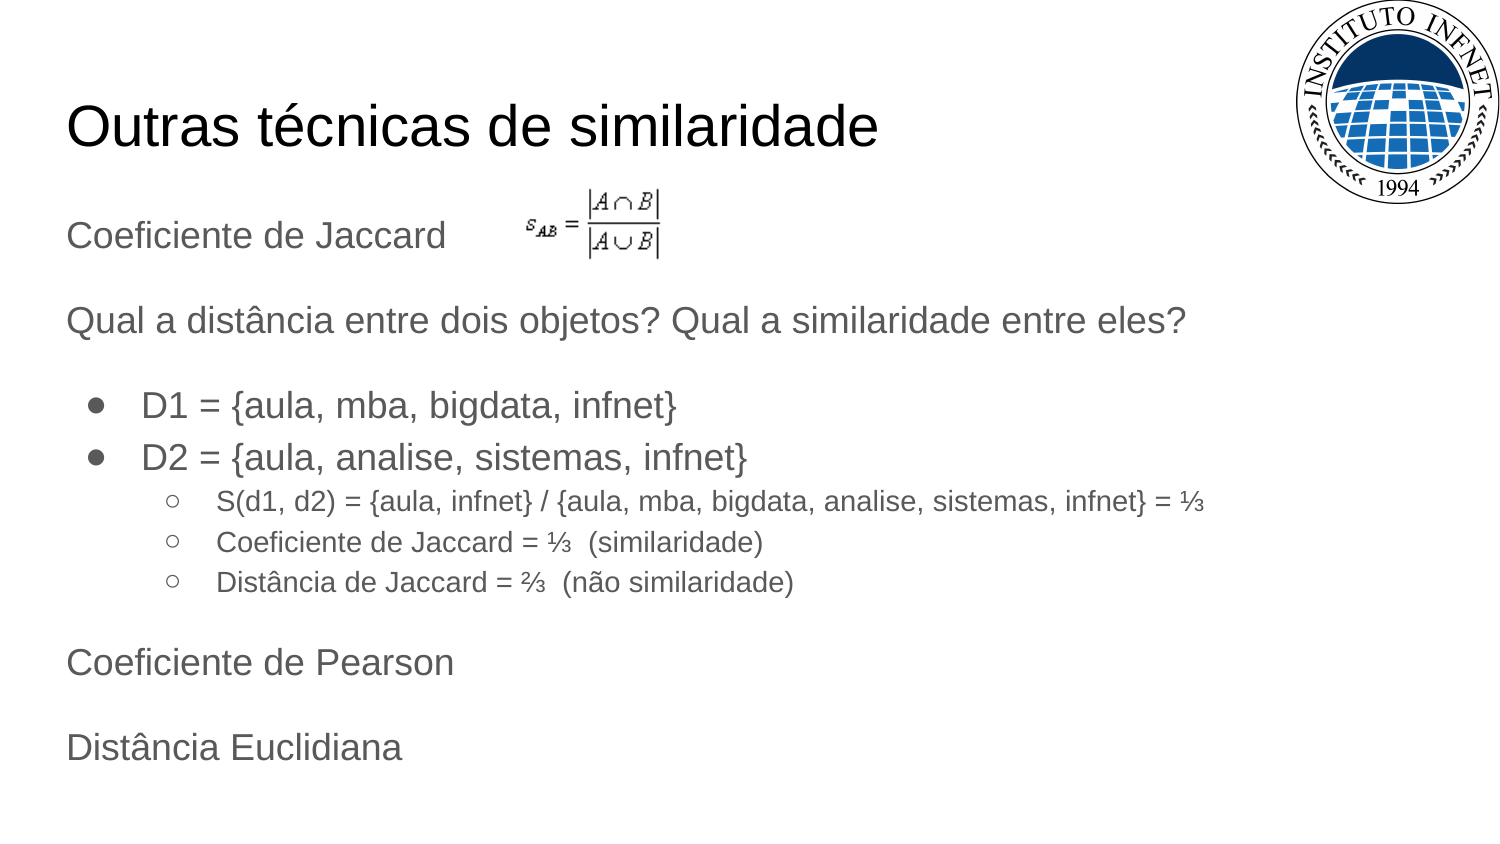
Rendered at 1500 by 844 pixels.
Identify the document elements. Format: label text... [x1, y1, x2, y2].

list Coeficiente de Jaccard Qual a distância entre dois objetos? Qual a similaridade entre eles? D1 = {aula, mba, bigdata, infnet} D2 = {aula, analise, sistemas, infnet} S(d1, d2) = {aula, infnet} / {aula, mba, bigdata, analise, sistemas, infnet} = ⅓ Coeficiente de Jaccard = ⅓ (similaridade) Distância de Jaccard = ⅔ (não similaridade) Coeficiente de Pearson Distância Euclidiana [51, 189, 1449, 750]
title Outras técnicas de similaridade [51, 72, 1291, 167]
picture [1296, 0, 1500, 204]
picture [521, 183, 665, 264]
